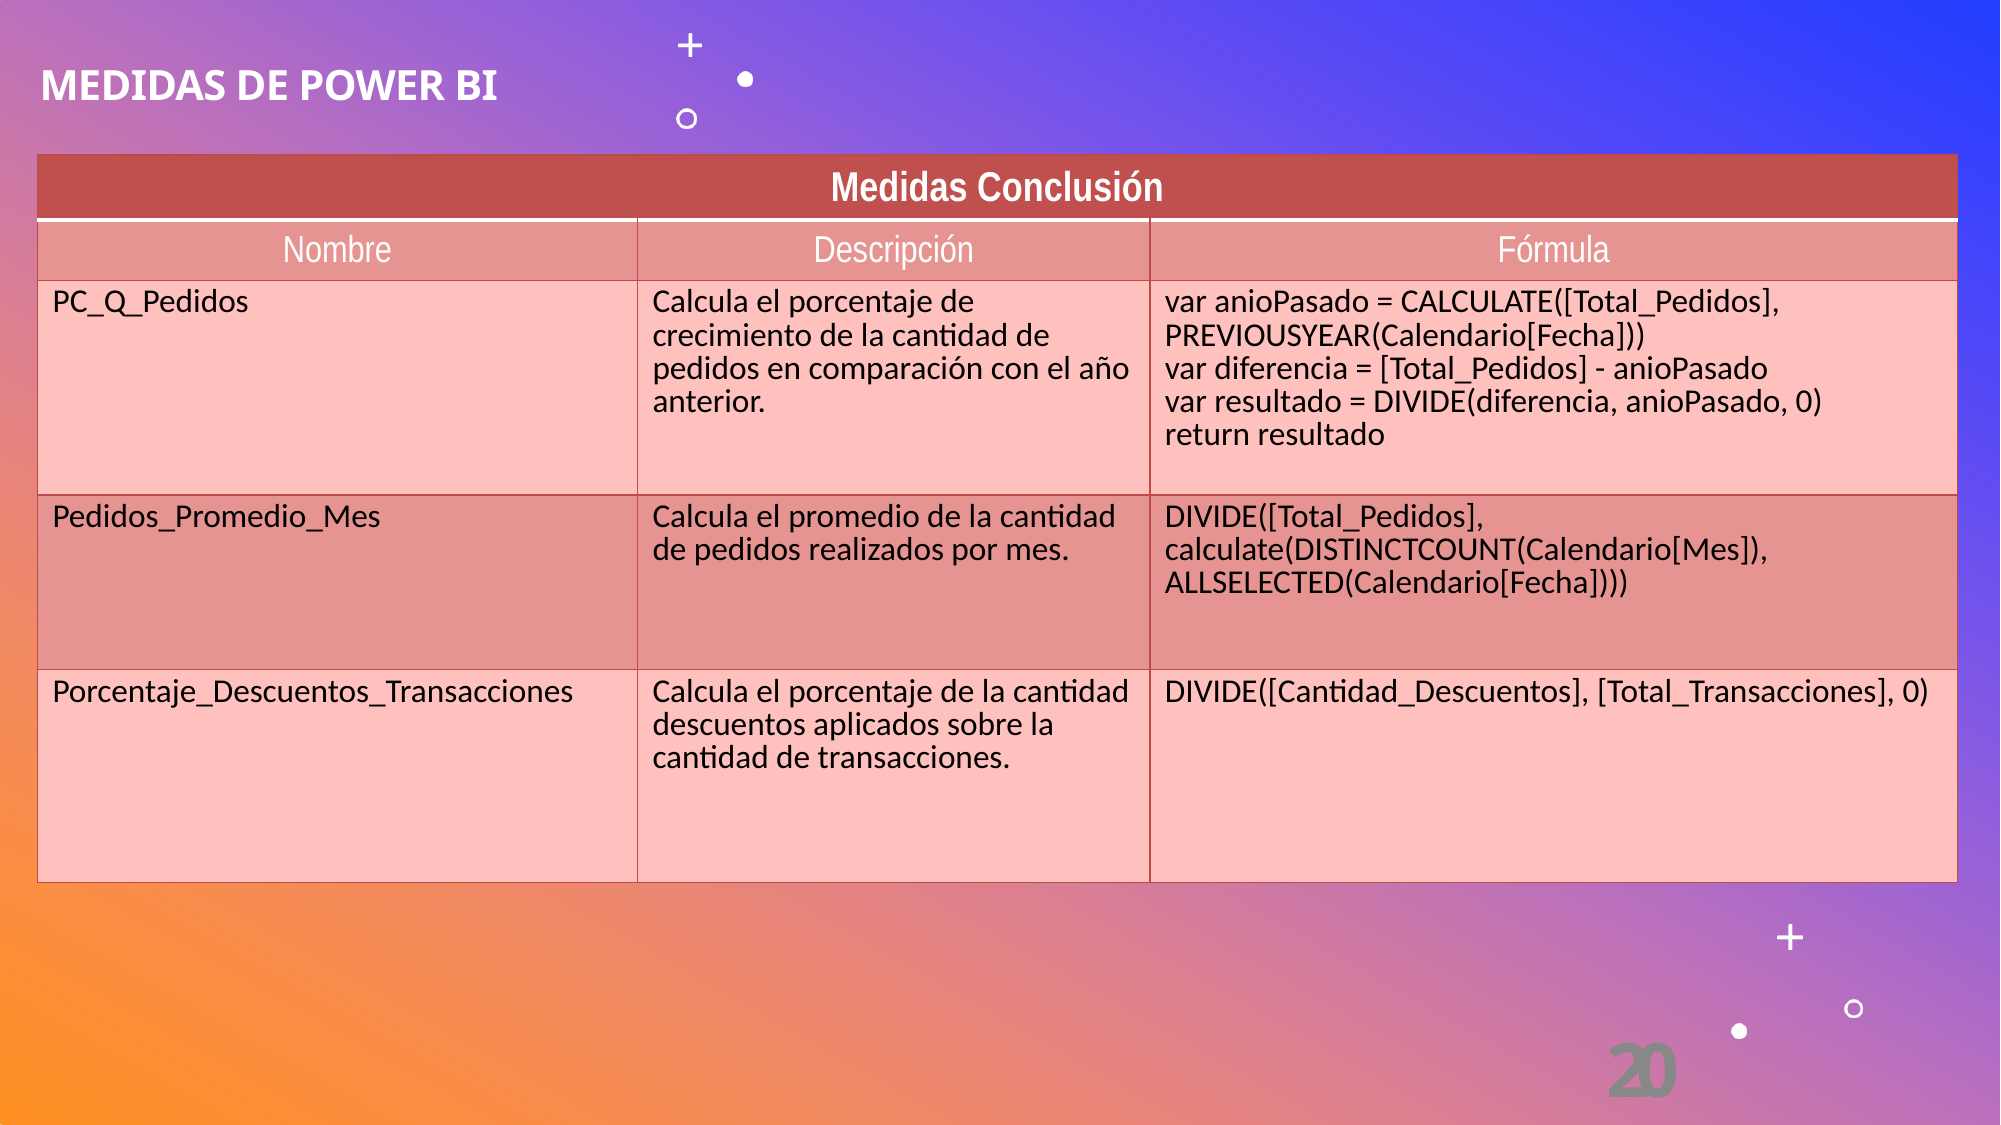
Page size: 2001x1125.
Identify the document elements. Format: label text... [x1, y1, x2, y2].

table_cell Calcula el promedio de la cantidad de pedidos realizados por mes. [638, 496, 1149, 669]
title MEDIDAS DE POWER BI [37, 56, 629, 154]
table_cell Fórmula [1151, 222, 1957, 280]
table_header Medidas Conclusión [38, 156, 1957, 218]
table_cell var anioPasado = CALCULATE([Total_Pedidos], PREVIOUSYEAR(Calendario[Fecha])) var diferencia = [Total_Pedidos] - anioPasado var resultado = DIVIDE(diferencia, anioPasado, 0) return resultado [1151, 281, 1957, 494]
table_cell Porcentaje_Descuentos_Transacciones [38, 670, 637, 882]
table_cell Pedidos_Promedio_Mes [38, 496, 637, 669]
table_cell Nombre [38, 222, 637, 280]
picture [0, 0, 2000, 1125]
table_cell Calcula el porcentaje de crecimiento de la cantidad de pedidos en comparación con el año anterior. [638, 281, 1149, 494]
picture [1730, 1022, 1748, 1040]
table_cell DIVIDE([Total_Pedidos], calculate(DISTINCTCOUNT(Calendario[Mes]), ALLSELECTED(Calendario[Fecha]))) [1151, 496, 1957, 669]
slide_number 20 [1599, 1019, 1854, 1125]
table_cell Calcula el porcentaje de la cantidad descuentos aplicados sobre la cantidad de transacciones. [638, 670, 1149, 882]
table_cell DIVIDE([Cantidad_Descuentos], [Total_Transacciones], 0) [1151, 670, 1957, 882]
table_cell PC_Q_Pedidos [38, 281, 637, 494]
table_cell Descripción [638, 222, 1149, 280]
